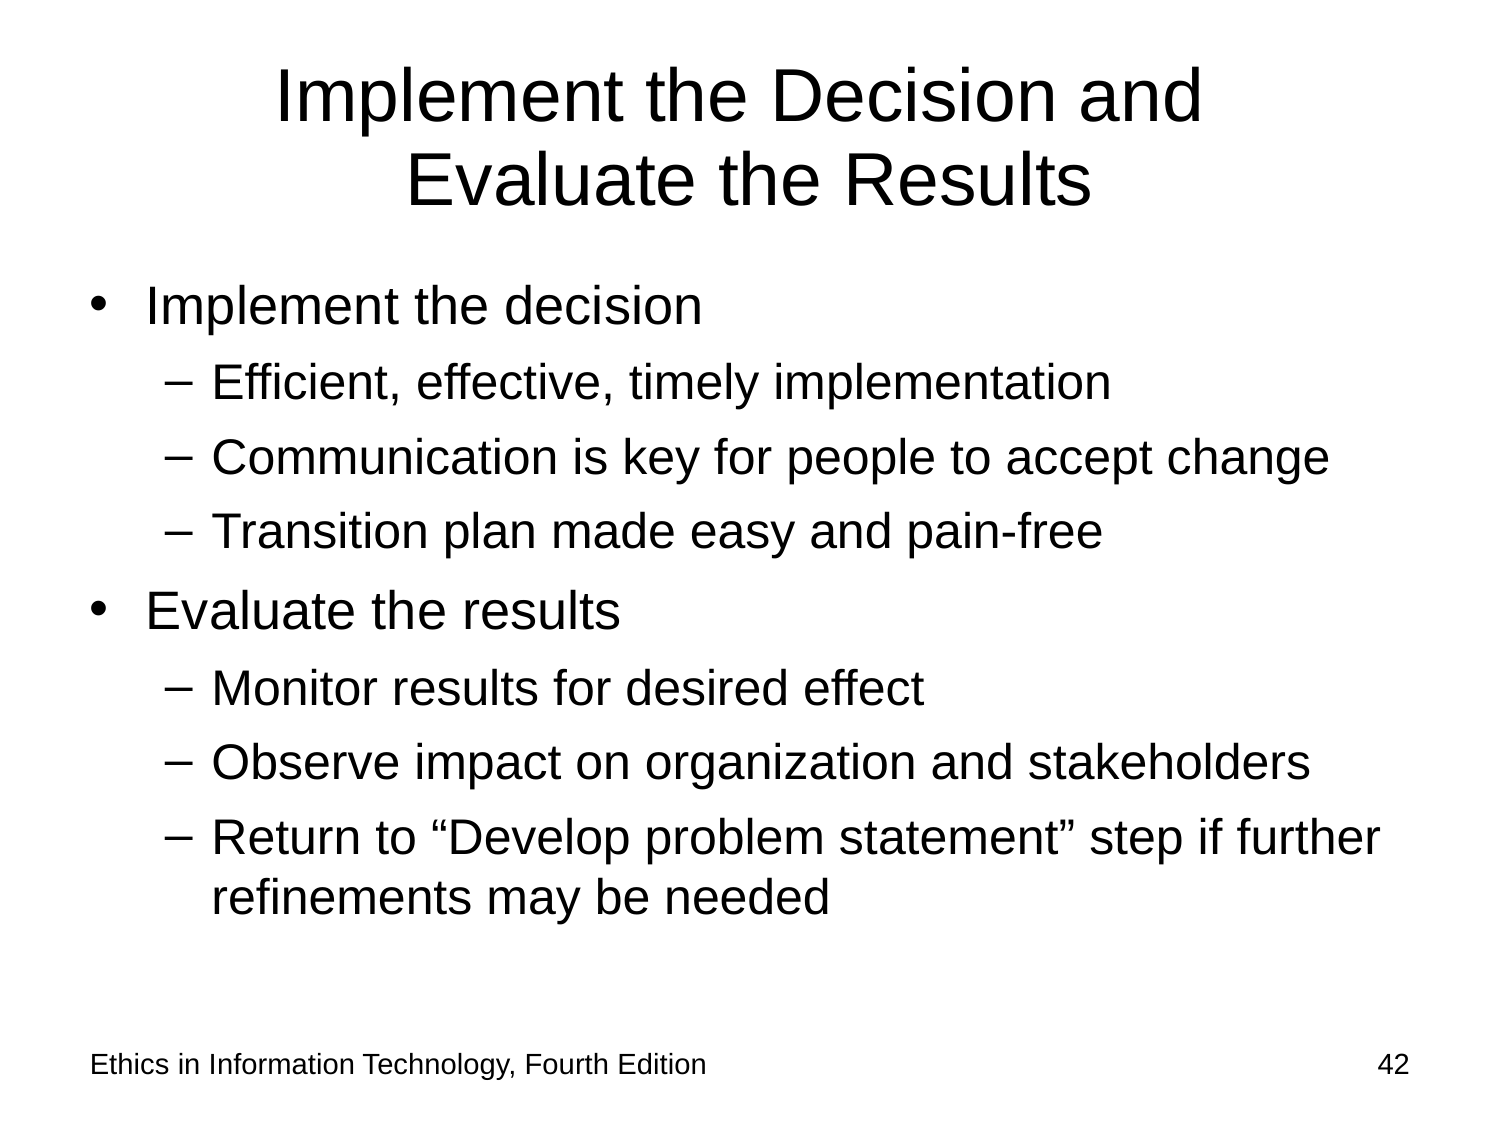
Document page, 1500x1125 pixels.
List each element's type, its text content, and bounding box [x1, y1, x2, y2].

footer Ethics in Information Technology, Fourth Edition [74, 1037, 1074, 1103]
title Implement the Decision and Evaluate the Results [74, 44, 1425, 233]
list Implement the decision Efficient, effective, timely implementation Communication is key for people to accept change Transition plan made easy and pain-free Evaluate the results Monitor results for desired effect Observe impact on organization and stakeholders Return to “Develop problem statement” step if further refinements may be needed [74, 262, 1425, 1005]
slide_number 42 [1074, 1037, 1425, 1103]
